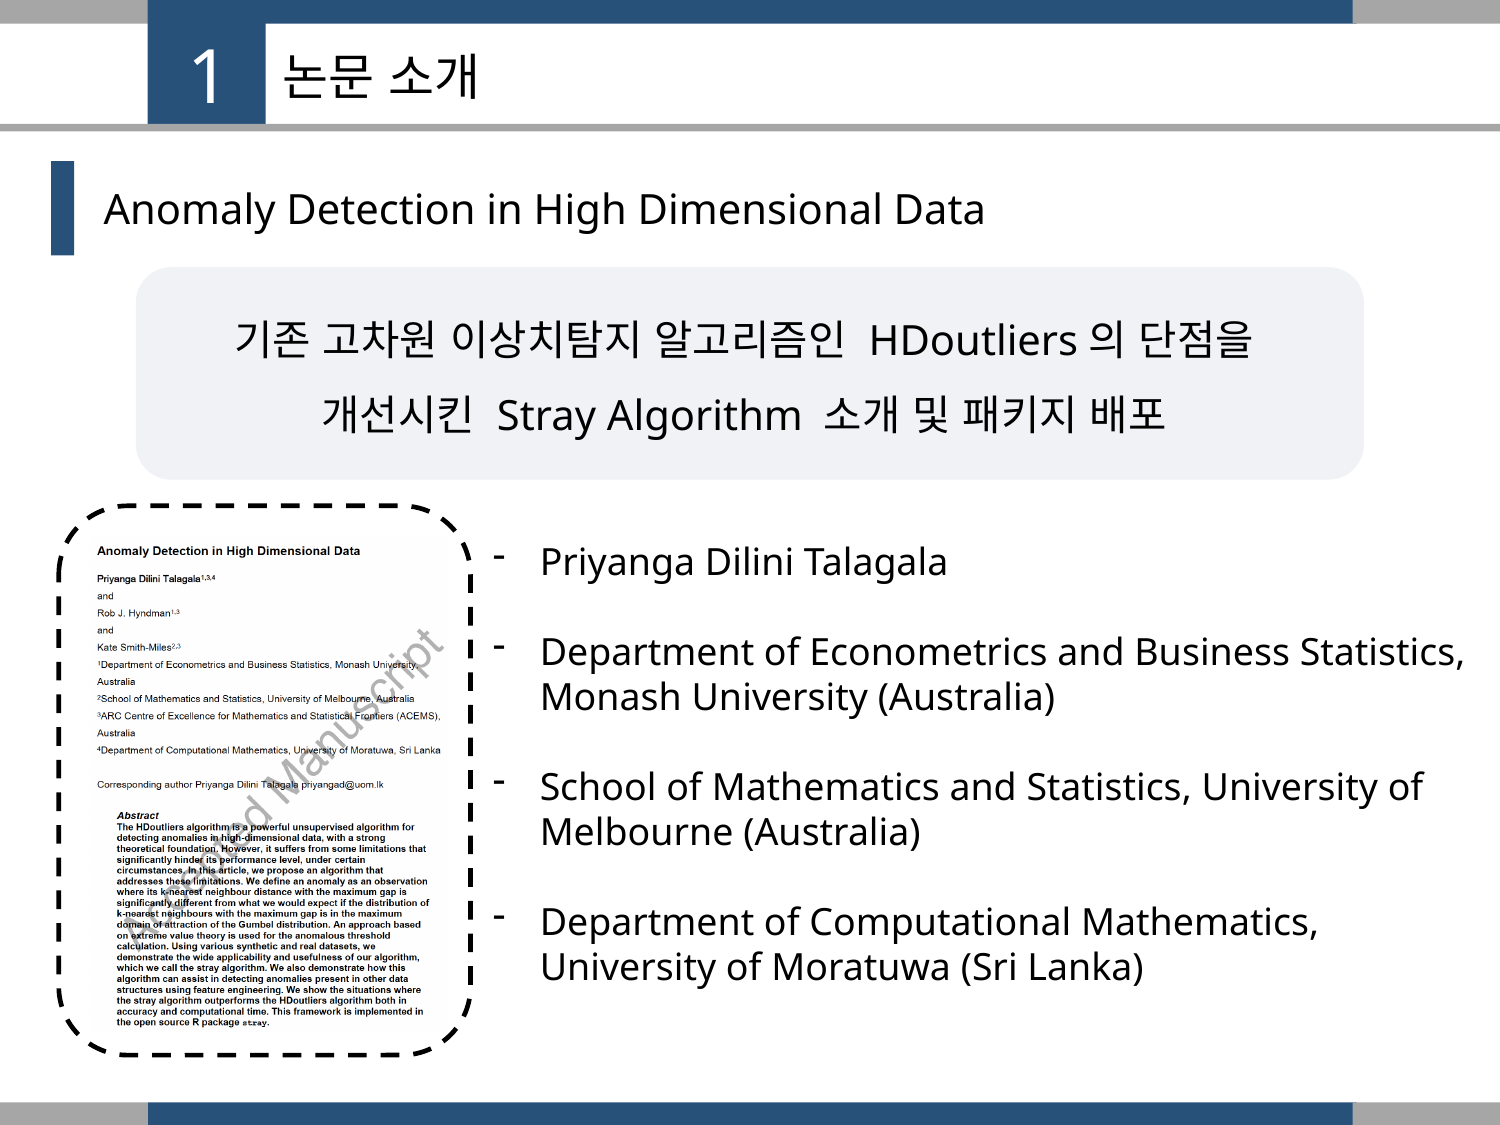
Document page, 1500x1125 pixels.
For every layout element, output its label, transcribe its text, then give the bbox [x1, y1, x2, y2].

list Anomaly Detection in High Dimensional Data [88, 175, 1058, 242]
title 논문 소개 [267, 21, 1210, 130]
list 1 [172, 20, 241, 114]
text_box Priyanga Dilini Talagala Department of Econometrics and Business Statistics, Monash University (Australia) School of Mathematics and Statistics, University of Melbourne (Australia) Department of Computational Mathematics, University of Moratuwa (Sri Lanka) [478, 530, 1483, 995]
text_box [58, 505, 471, 1056]
picture [90, 534, 447, 1033]
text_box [135, 266, 1365, 480]
